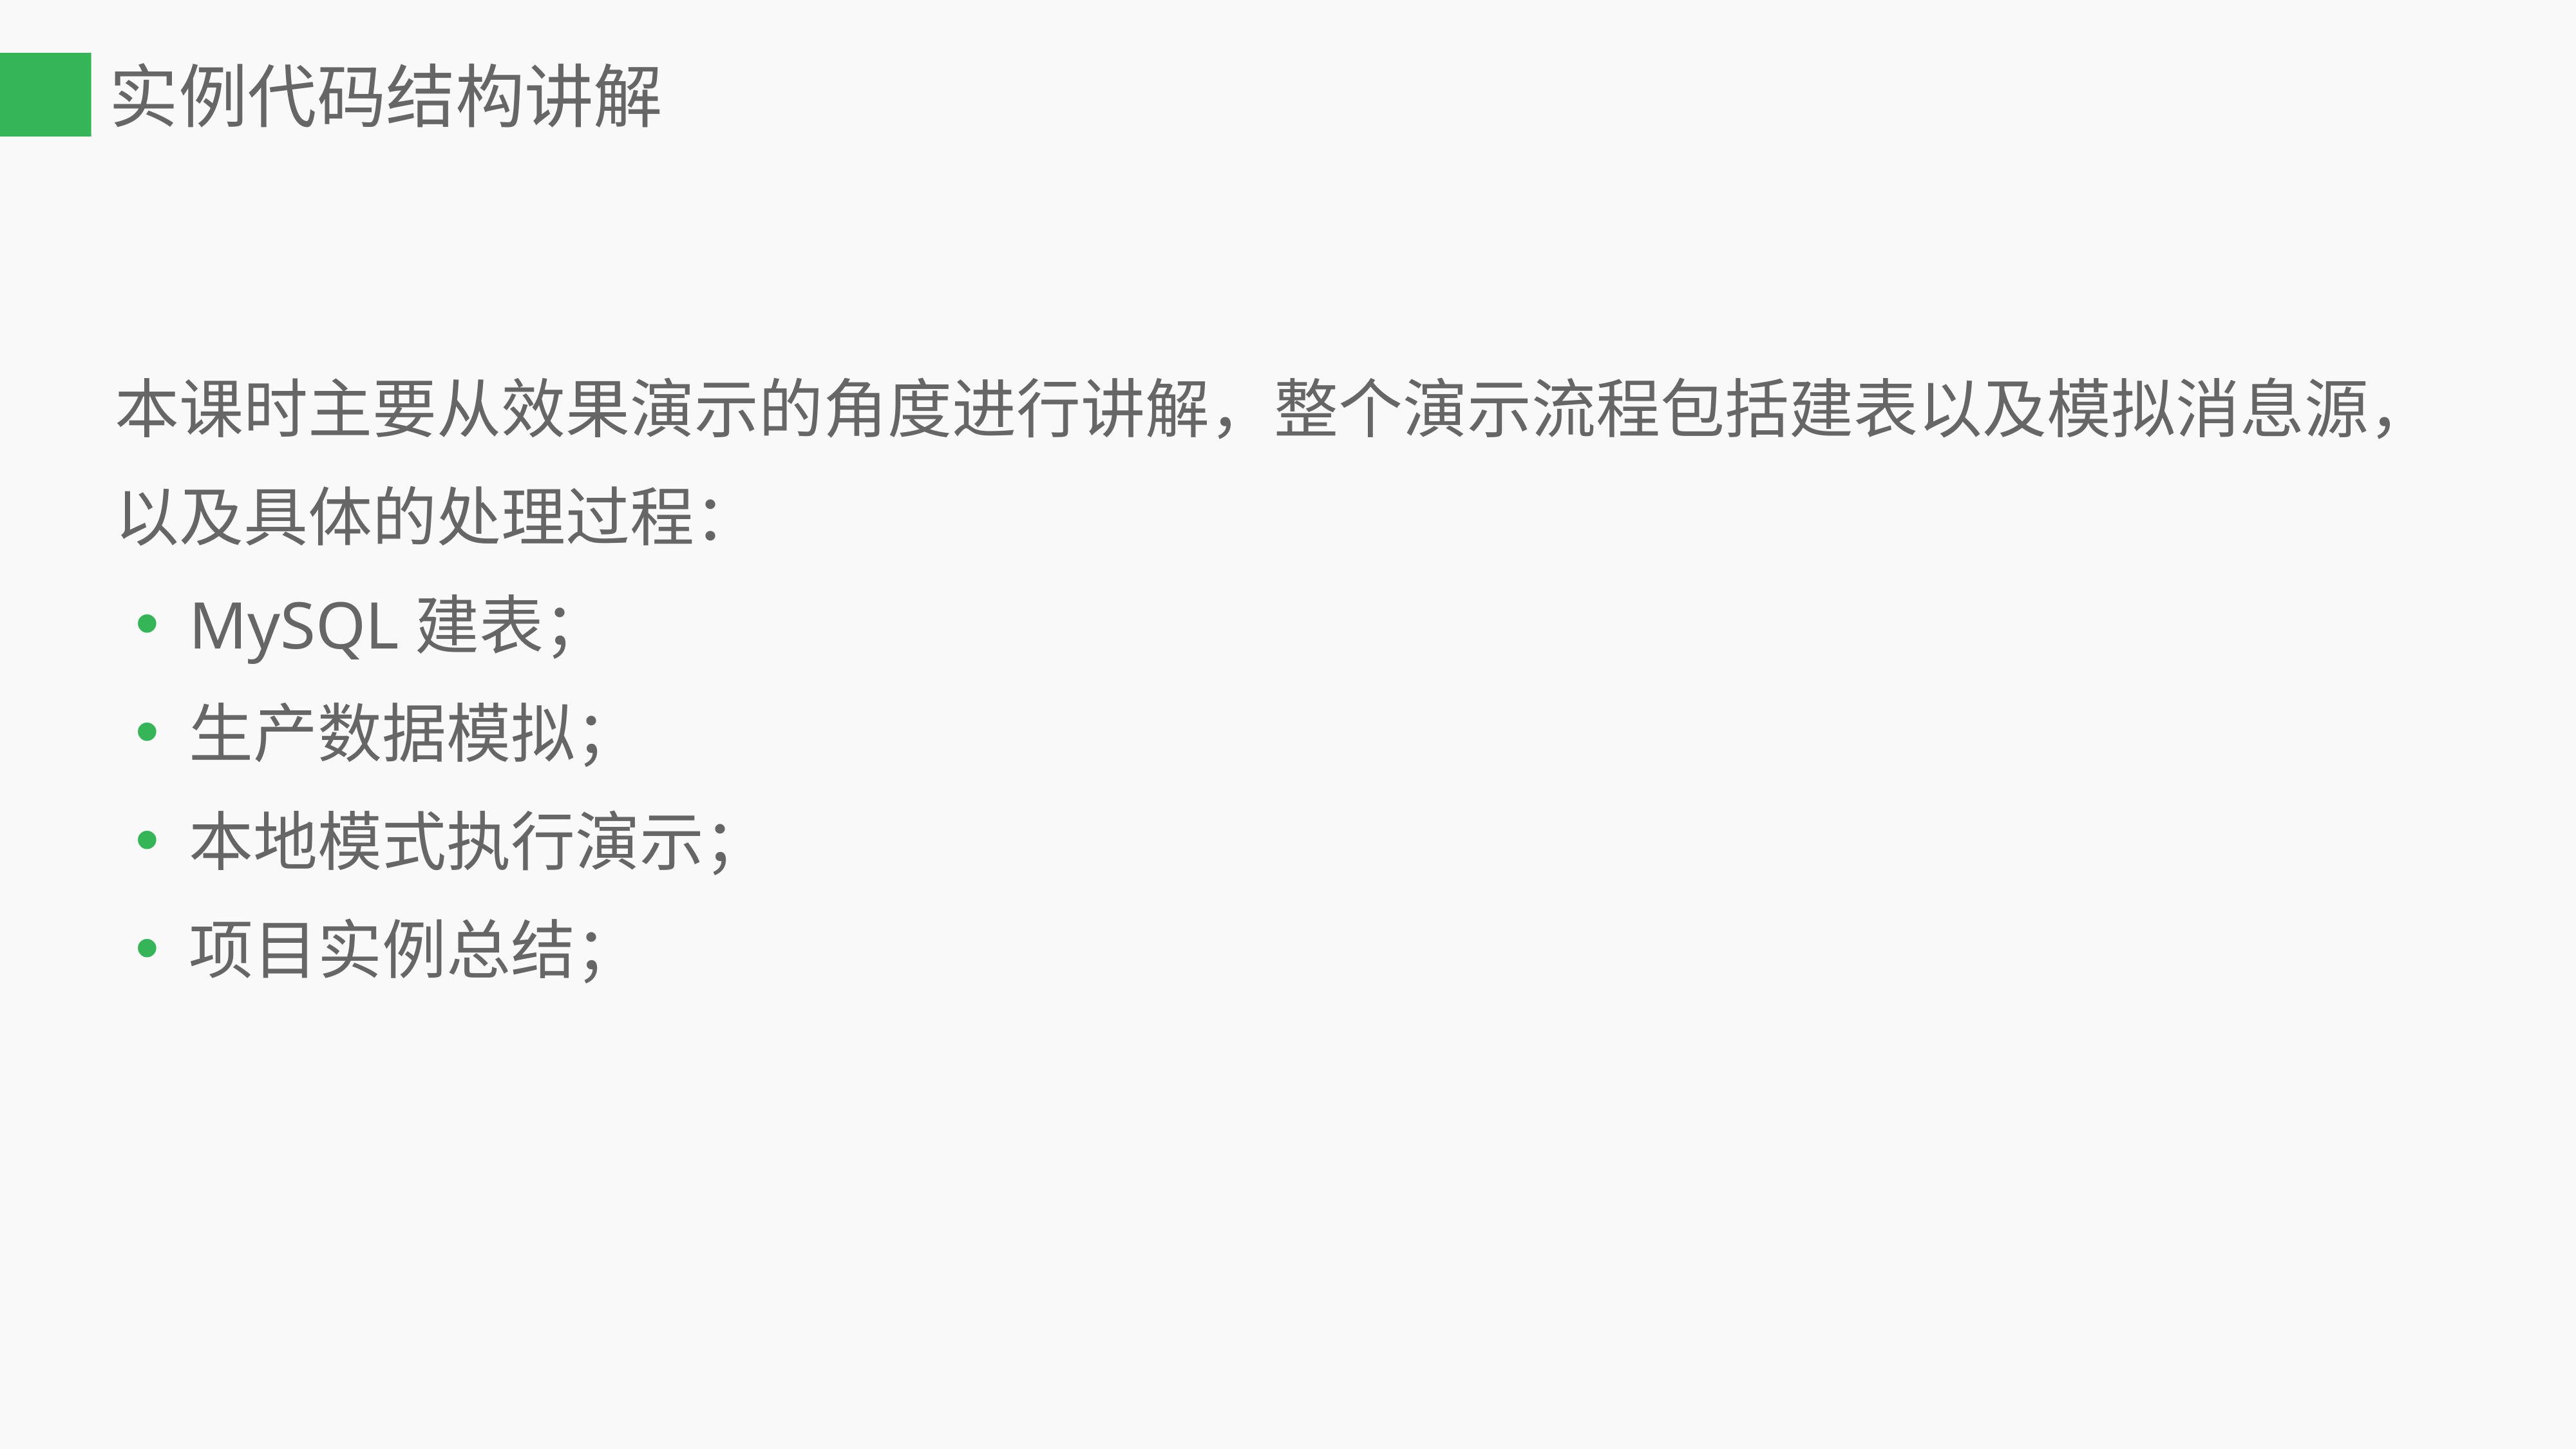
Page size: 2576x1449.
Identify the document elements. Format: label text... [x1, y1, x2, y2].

title 实例代码结构讲解 [108, 52, 2540, 137]
subtitle 本课时主要从效果演示的角度进行讲解，整个演示流程包括建表以及模拟消息源，以及具体的处理过程： MySQL建表； 生产数据模拟； 本地模式执行演示； 项目实例总结； [115, 337, 2461, 1424]
picture [0, 53, 91, 137]
